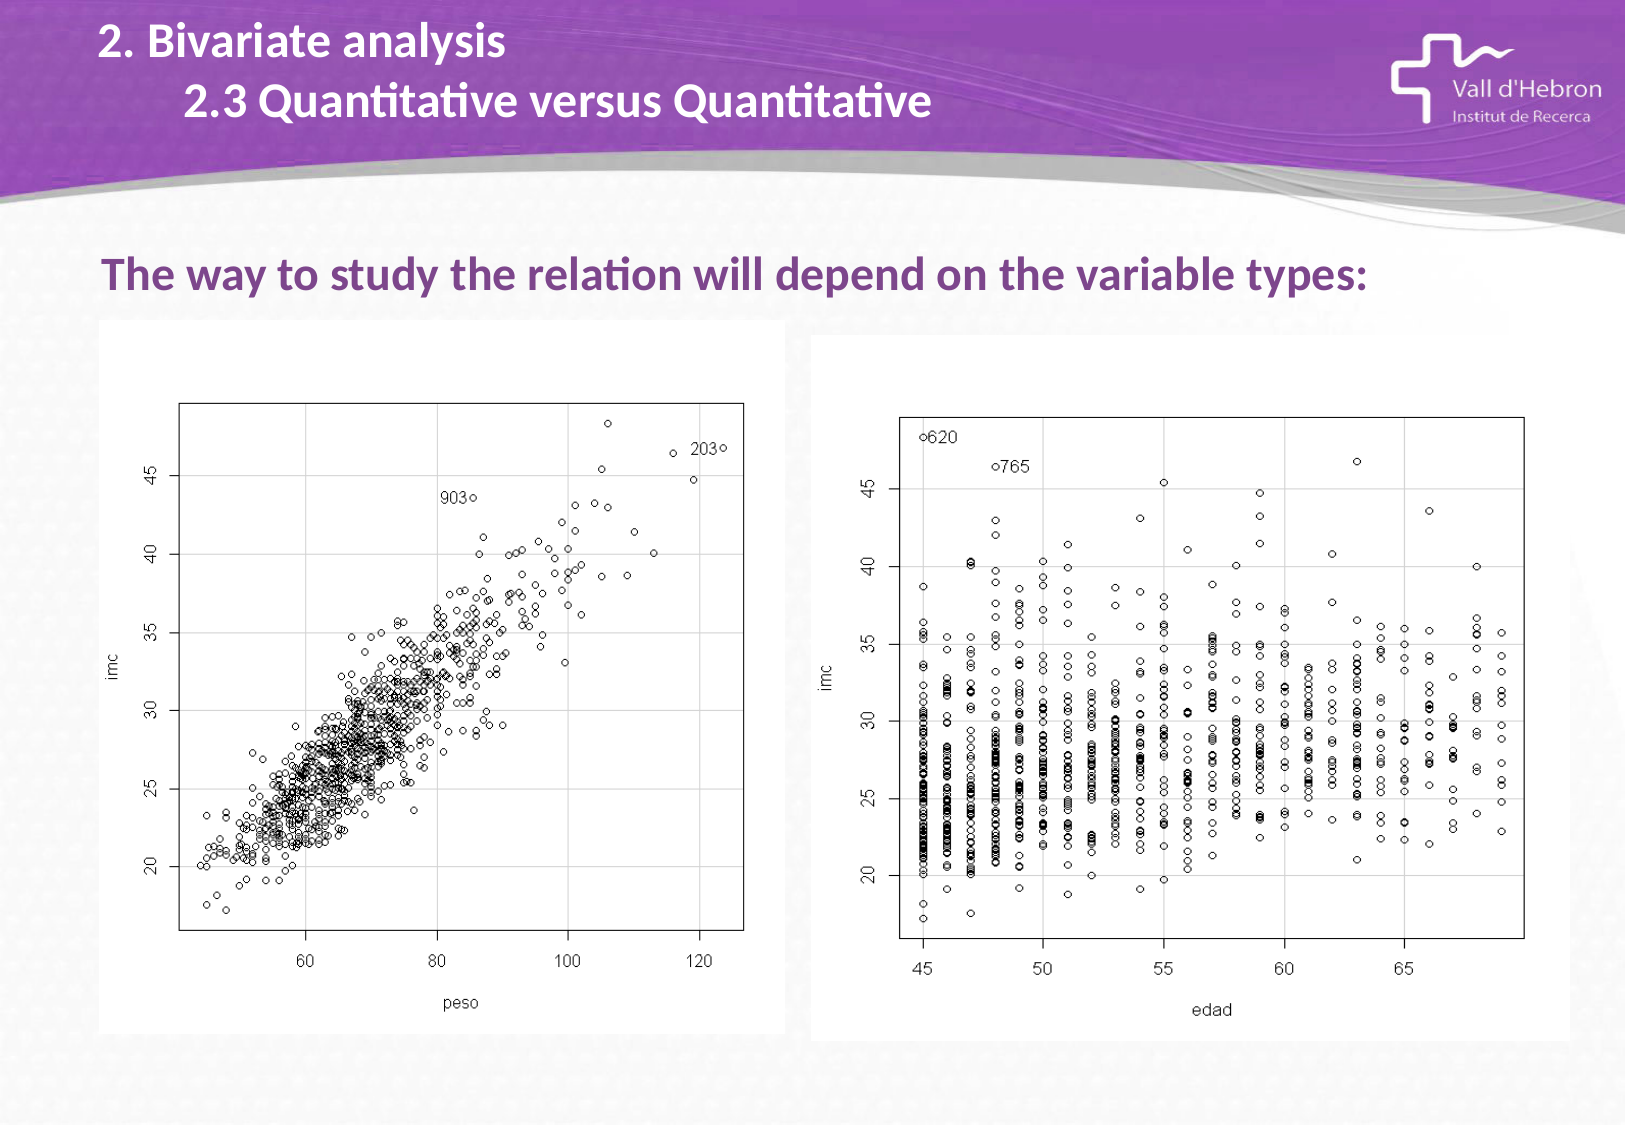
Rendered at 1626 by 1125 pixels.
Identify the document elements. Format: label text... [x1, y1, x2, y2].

list The way to study the relation will depend on the variable types: [87, 235, 1523, 306]
text_box 2. Bivariate analysis 2.3 Quantitative versus Quantitative [82, 0, 1546, 188]
picture [0, 0, 1625, 1125]
list Two quantitatives variables: [89, 329, 1523, 1047]
